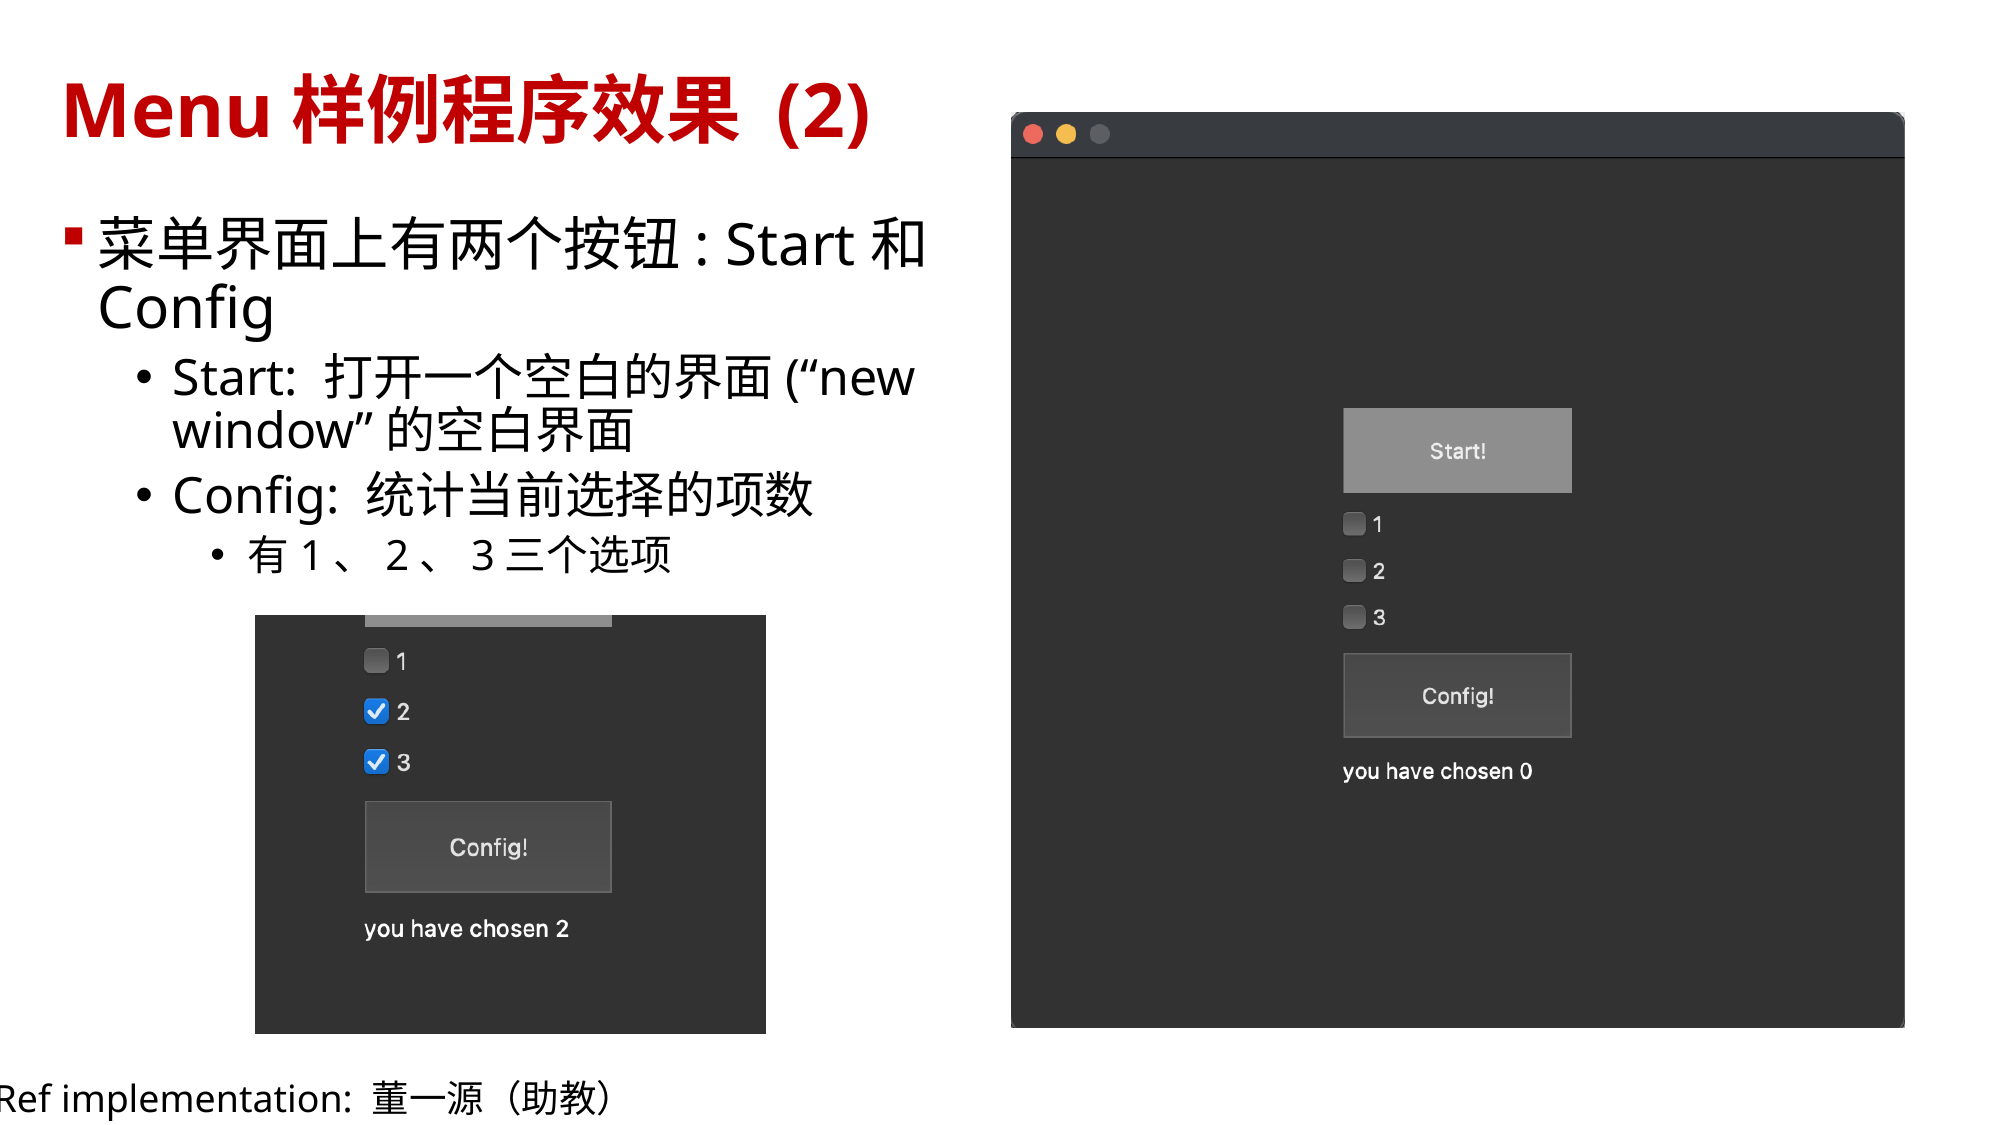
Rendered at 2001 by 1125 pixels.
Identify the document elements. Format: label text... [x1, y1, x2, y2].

title Menu样例程序效果 (2) [45, 59, 1955, 166]
list 菜单界面上有两个按钮: Start和Config Start: 打开一个空白的界面(“new window”的空白界面 Config: 统计当前选择的项数 有1、2、3三个选项 [45, 208, 1000, 1024]
picture [255, 615, 766, 1034]
picture [1011, 112, 1905, 1028]
text_box Ref implementation: 董一源（助教） [0, 1067, 649, 1125]
